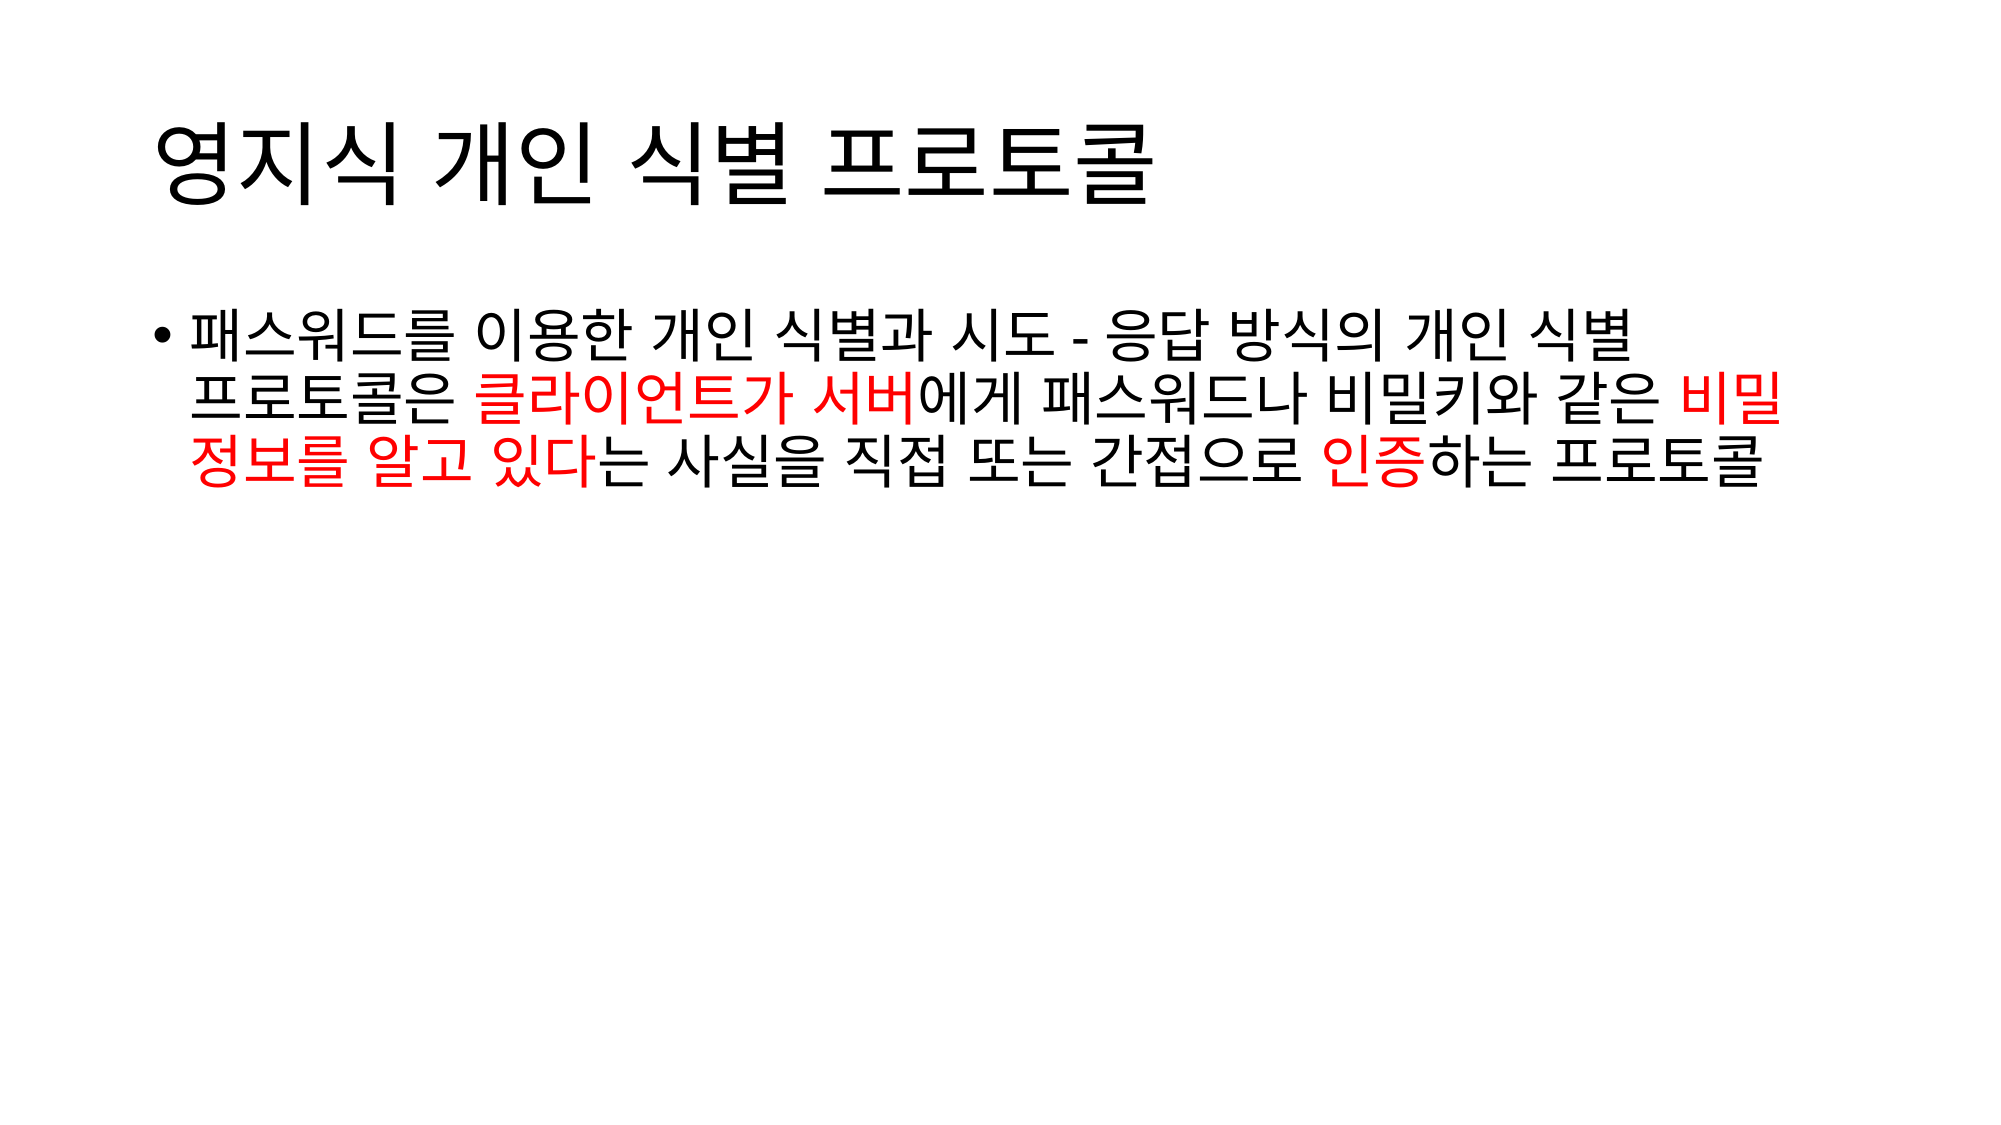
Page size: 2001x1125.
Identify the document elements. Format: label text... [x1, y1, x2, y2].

list 패스워드를 이용한 개인 식별과 시도-응답 방식의 개인 식별 프로토콜은 클라이언트가 서버에게 패스워드나 비밀키와 같은 비밀 정보를 알고 있다는 사실을 직접 또는 간접으로 인증하는 프로토콜 [137, 299, 1863, 1014]
title 영지식 개인 식별 프로토콜 [137, 59, 1863, 278]
